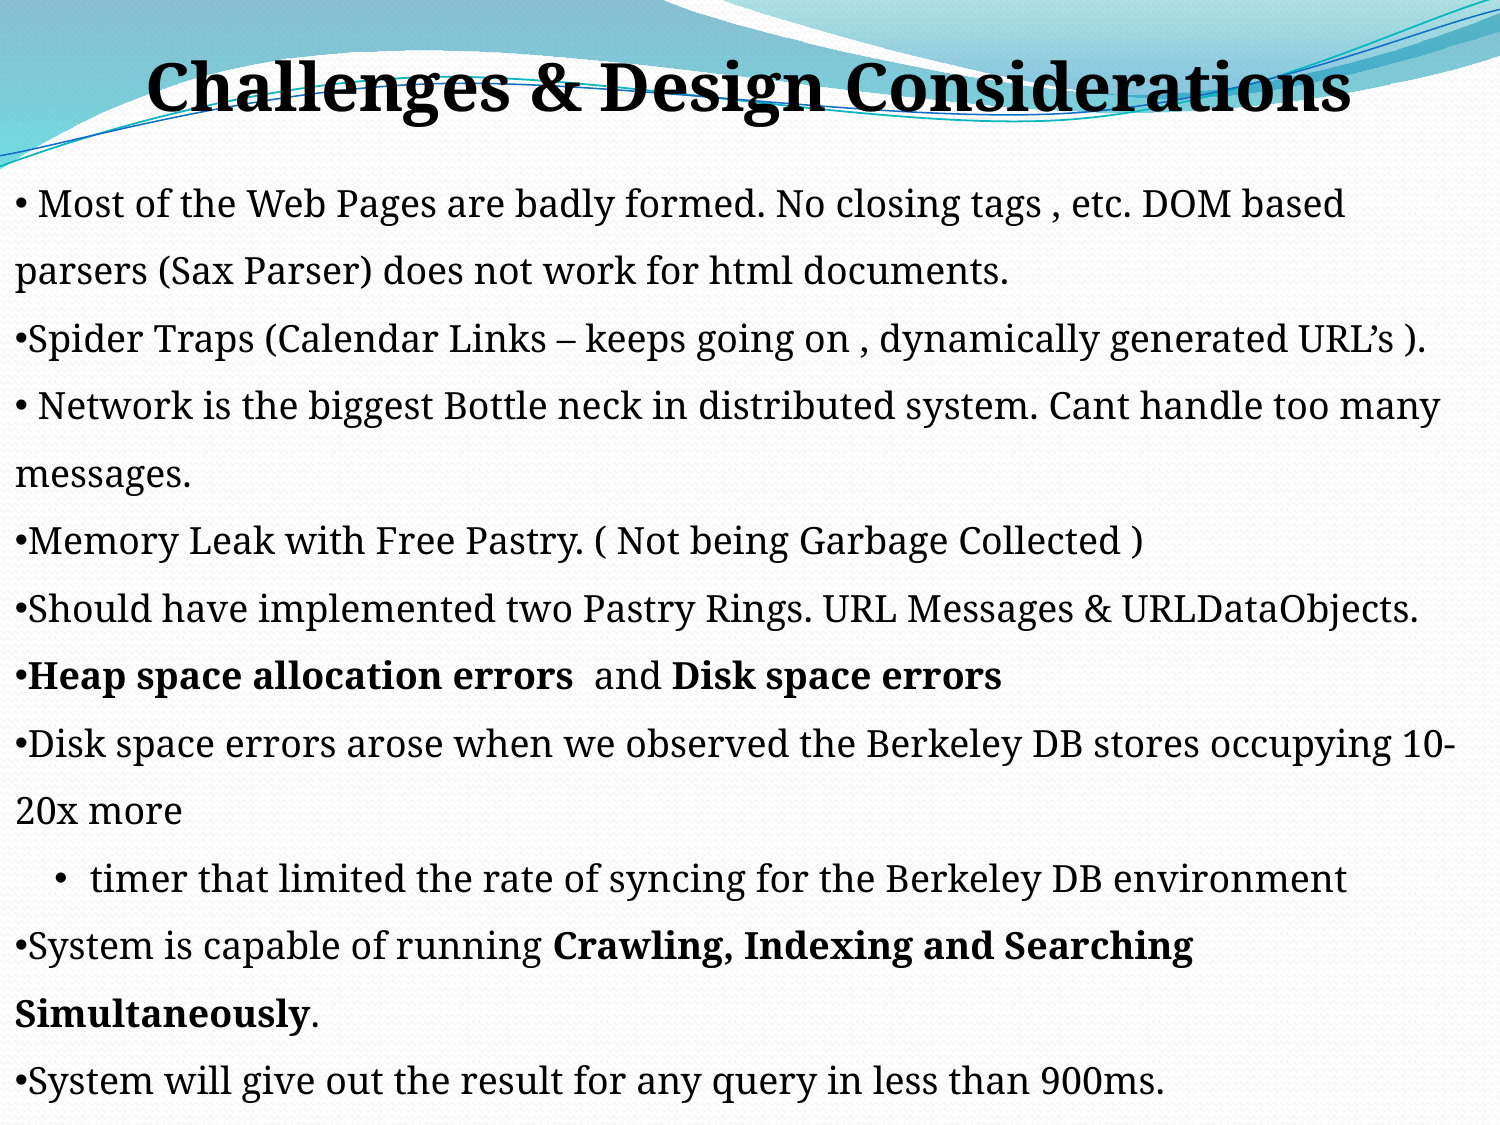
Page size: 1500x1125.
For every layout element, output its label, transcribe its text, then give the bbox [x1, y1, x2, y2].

text_box Challenges & Design Considerations [0, 37, 1500, 133]
text_box Most of the Web Pages are badly formed. No closing tags , etc. DOM based parsers (Sax Parser) does not work for html documents. Spider Traps (Calendar Links – keeps going on , dynamically generated URL’s ). Network is the biggest Bottle neck in distributed system. Cant handle too many messages. Memory Leak with Free Pastry. ( Not being Garbage Collected ) Should have implemented two Pastry Rings. URL Messages & URLDataObjects. Heap space allocation errors and Disk space errors Disk space errors arose when we observed the Berkeley DB stores occupying 10-20x more timer that limited the rate of syncing for the Berkeley DB environment System is capable of running Crawling, Indexing and Searching Simultaneously. System will give out the result for any query in less than 900ms. ~ 350,000 Web Pages Crawled & Indexed. 800 WebPages /Minute (crawling & Indexing) [0, 149, 1500, 1125]
